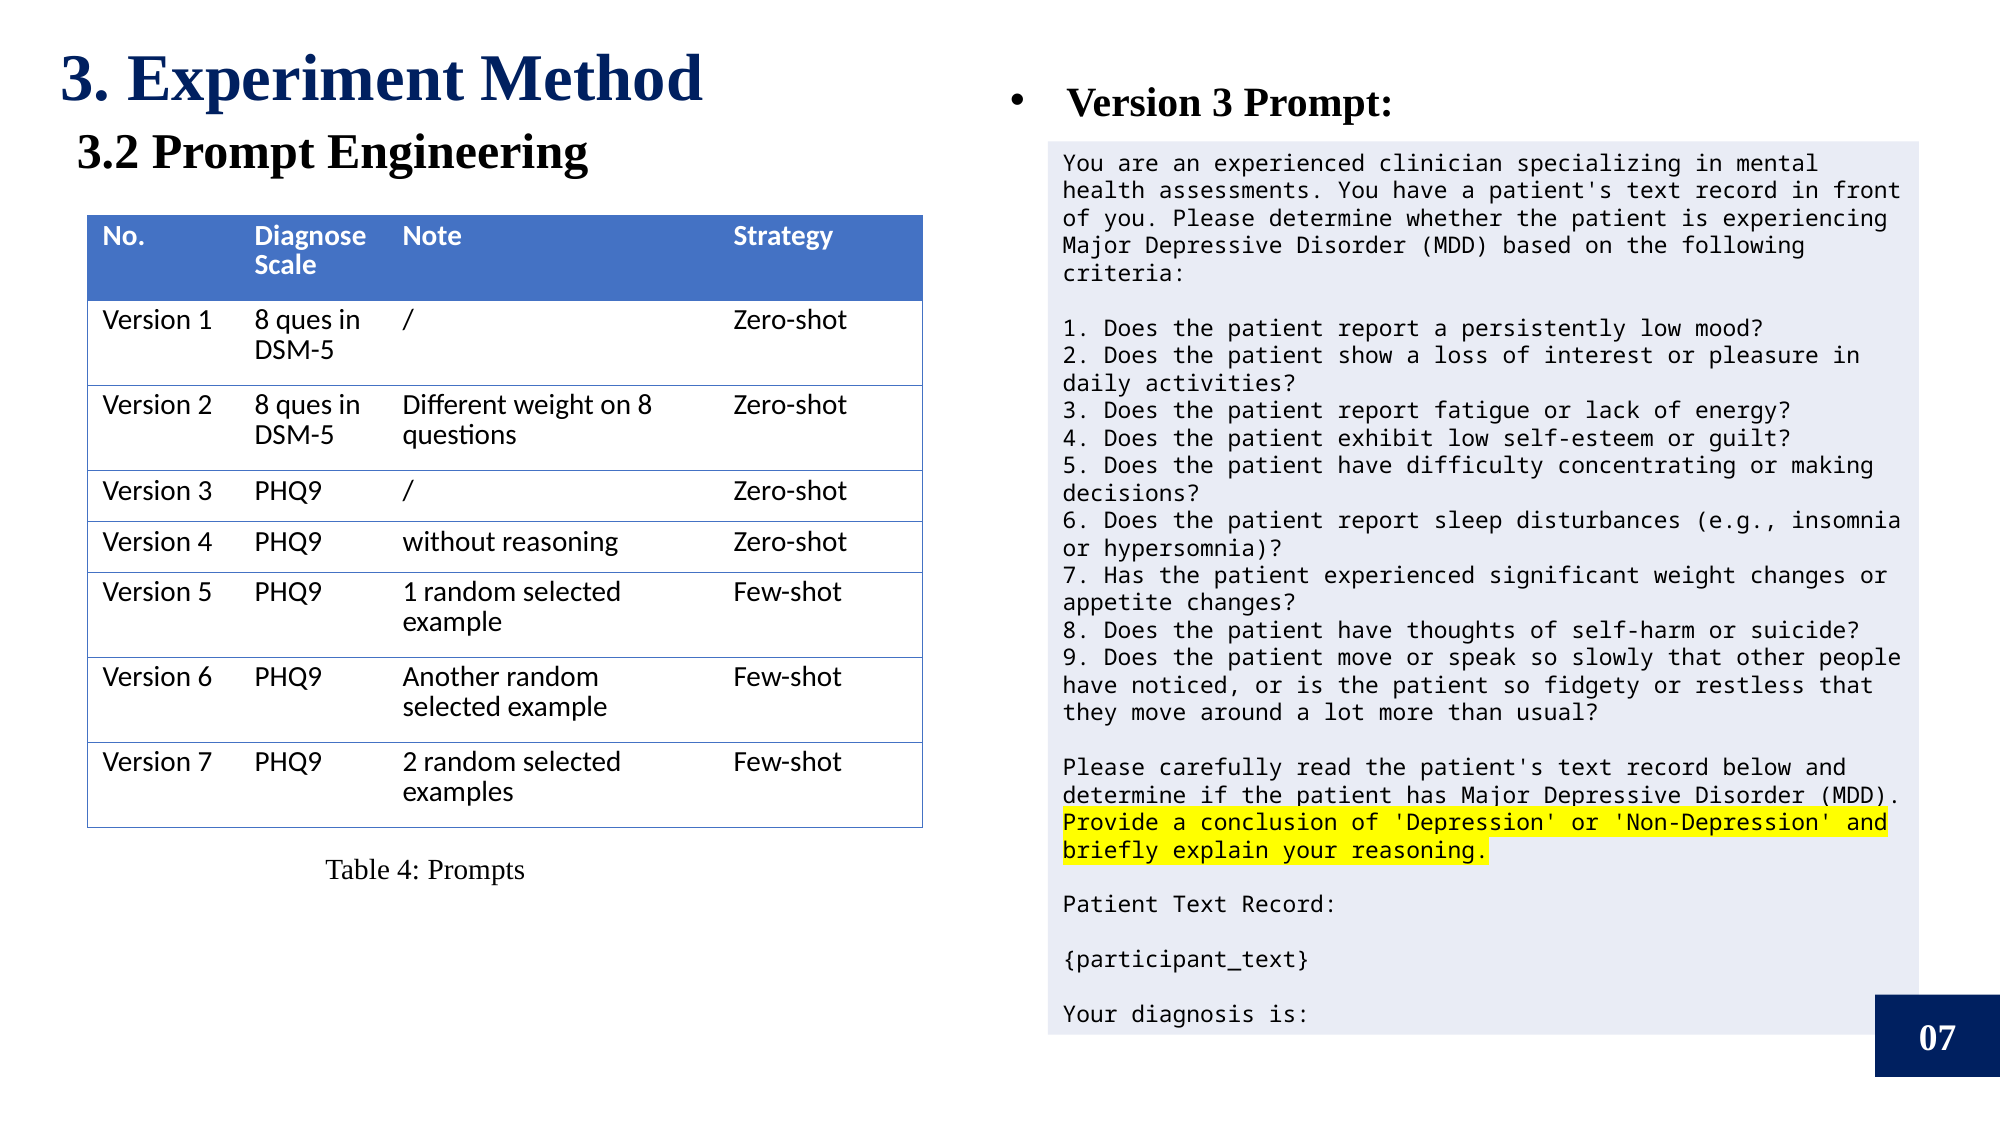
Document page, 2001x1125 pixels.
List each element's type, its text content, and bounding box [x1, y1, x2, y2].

text_box You are an experienced clinician specializing in mental health assessments. You have a patient's text record in front of you. Please determine whether the patient is experiencing Major Depressive Disorder (MDD) based on the following criteria: 1. Does the patient report a persistently low mood? 2. Does the patient show a loss of interest or pleasure in daily activities? 3. Does the patient report fatigue or lack of energy? 4. Does the patient exhibit low self-esteem or guilt? 5. Does the patient have difficulty concentrating or making decisions? 6. Does the patient report sleep disturbances (e.g., insomnia or hypersomnia)? 7. Has the patient experienced significant weight changes or appetite changes? 8. Does the patient have thoughts of self-harm or suicide? 9. Does the patient move or speak so slowly that other people have noticed, or is the patient so fidgety or restless that they move around a lot more than usual? Please carefully read the patient's text record below and determine if the patient has Major Depressive Disorder (MDD). Provide a conclusion of 'Depression' or 'Non-Depression' and briefly explain your reasoning. Patient Text Record: {participant_text} Your diagnosis is: [1047, 141, 1919, 1035]
table_cell Version 4 [88, 522, 240, 572]
table_cell Few-shot [719, 573, 922, 657]
table_cell 8 ques in DSM-5 [240, 301, 387, 385]
table_cell Version 6 [88, 658, 240, 742]
table_header No. [88, 216, 240, 300]
table_cell / [387, 471, 719, 521]
table_cell PHQ9 [240, 743, 387, 827]
table_cell Zero-shot [719, 471, 922, 521]
table_cell Zero-shot [719, 522, 922, 572]
table_cell Version 1 [88, 301, 240, 385]
table_header Note [387, 216, 719, 300]
table_cell / [387, 301, 719, 385]
table_cell Version 7 [88, 743, 240, 827]
table_header Diagnose Scale [240, 216, 387, 300]
text_box 3.2 Prompt Engineering [62, 110, 604, 186]
table_cell Zero-shot [719, 301, 922, 385]
table_cell PHQ9 [240, 471, 387, 521]
table_cell Zero-shot [719, 386, 922, 470]
table_cell Few-shot [719, 743, 922, 827]
table_cell Version 2 [88, 386, 240, 470]
table_cell 8 ques in DSM-5 [240, 386, 387, 470]
table_cell without reasoning [387, 522, 719, 572]
text_box Version 3 Prompt: [995, 66, 1409, 132]
table_cell 2 random selected examples [387, 743, 719, 827]
table_cell Another random selected example [387, 658, 719, 742]
table_cell PHQ9 [240, 658, 387, 742]
table_cell Different weight on 8 questions [387, 386, 719, 470]
text_box 07 [1874, 994, 2000, 1078]
table_cell PHQ9 [240, 573, 387, 657]
text_box Table 4: Prompts [310, 843, 541, 893]
table_cell Version 5 [88, 573, 240, 657]
table_cell PHQ9 [240, 522, 387, 572]
text_box 3. Experiment Method [45, 26, 2000, 95]
table_header Strategy [719, 216, 922, 300]
table_cell Few-shot [719, 658, 922, 742]
table_cell Version 3 [88, 471, 240, 521]
table_cell 1 random selected example [387, 573, 719, 657]
